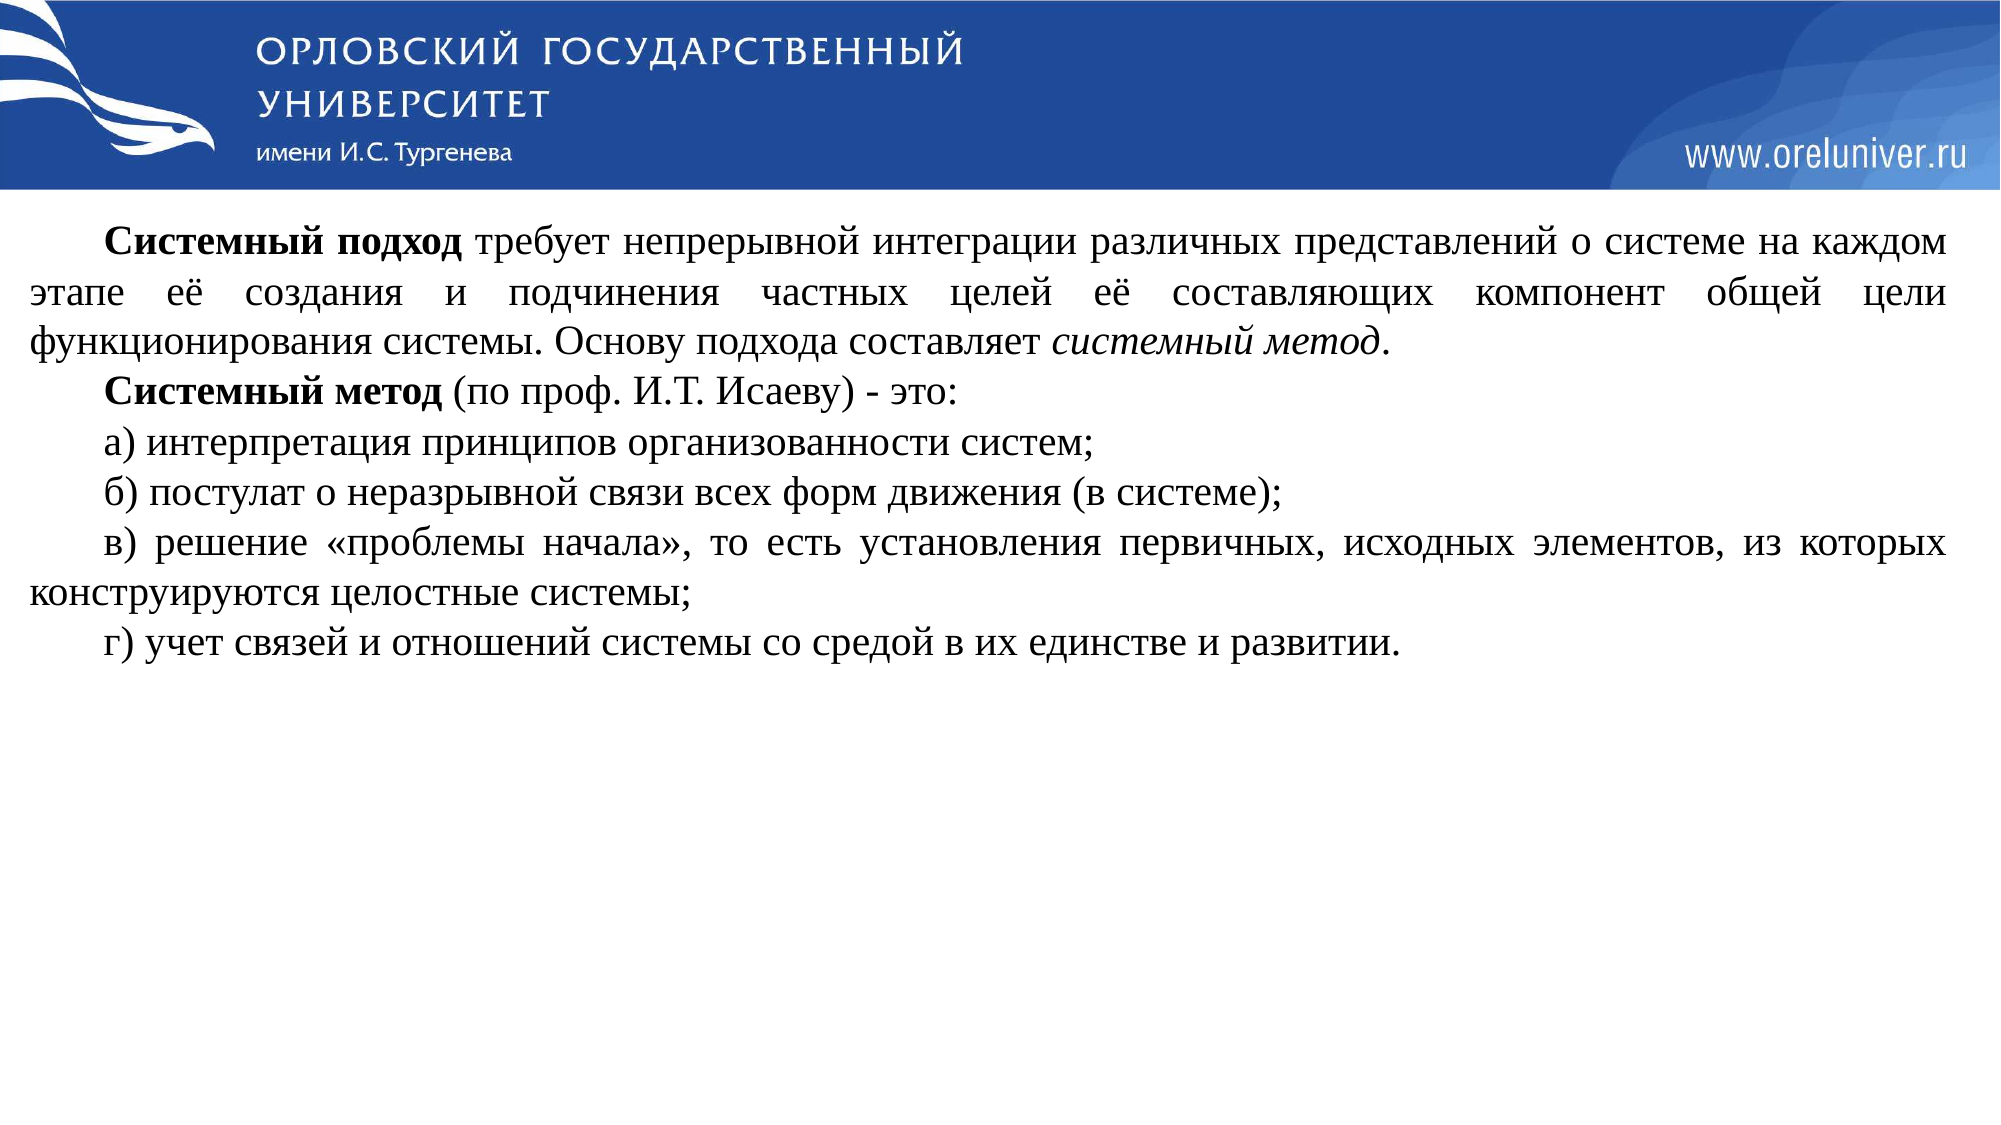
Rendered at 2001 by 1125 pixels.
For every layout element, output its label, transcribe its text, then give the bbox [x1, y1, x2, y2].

picture [0, 0, 2000, 190]
list Системный подход требует непрерывной интеграции различных представлений о системе на каждом этапе её создания и подчинения частных целей её составляющих компонент общей цели функционирования системы. Основу подхода составляет системный метод. Системный метод (по проф. И.Т. Исаеву) - это: а) интерпретация принципов организованности систем; б) постулат о неразрывной связи всех форм движения (в системе); в) решение «проблемы начала», то есть установления первичных, исходных элементов, из которых конструируются целостные системы; г) учет связей и отношений системы со средой в их единстве и развитии. [14, 205, 1963, 1090]
